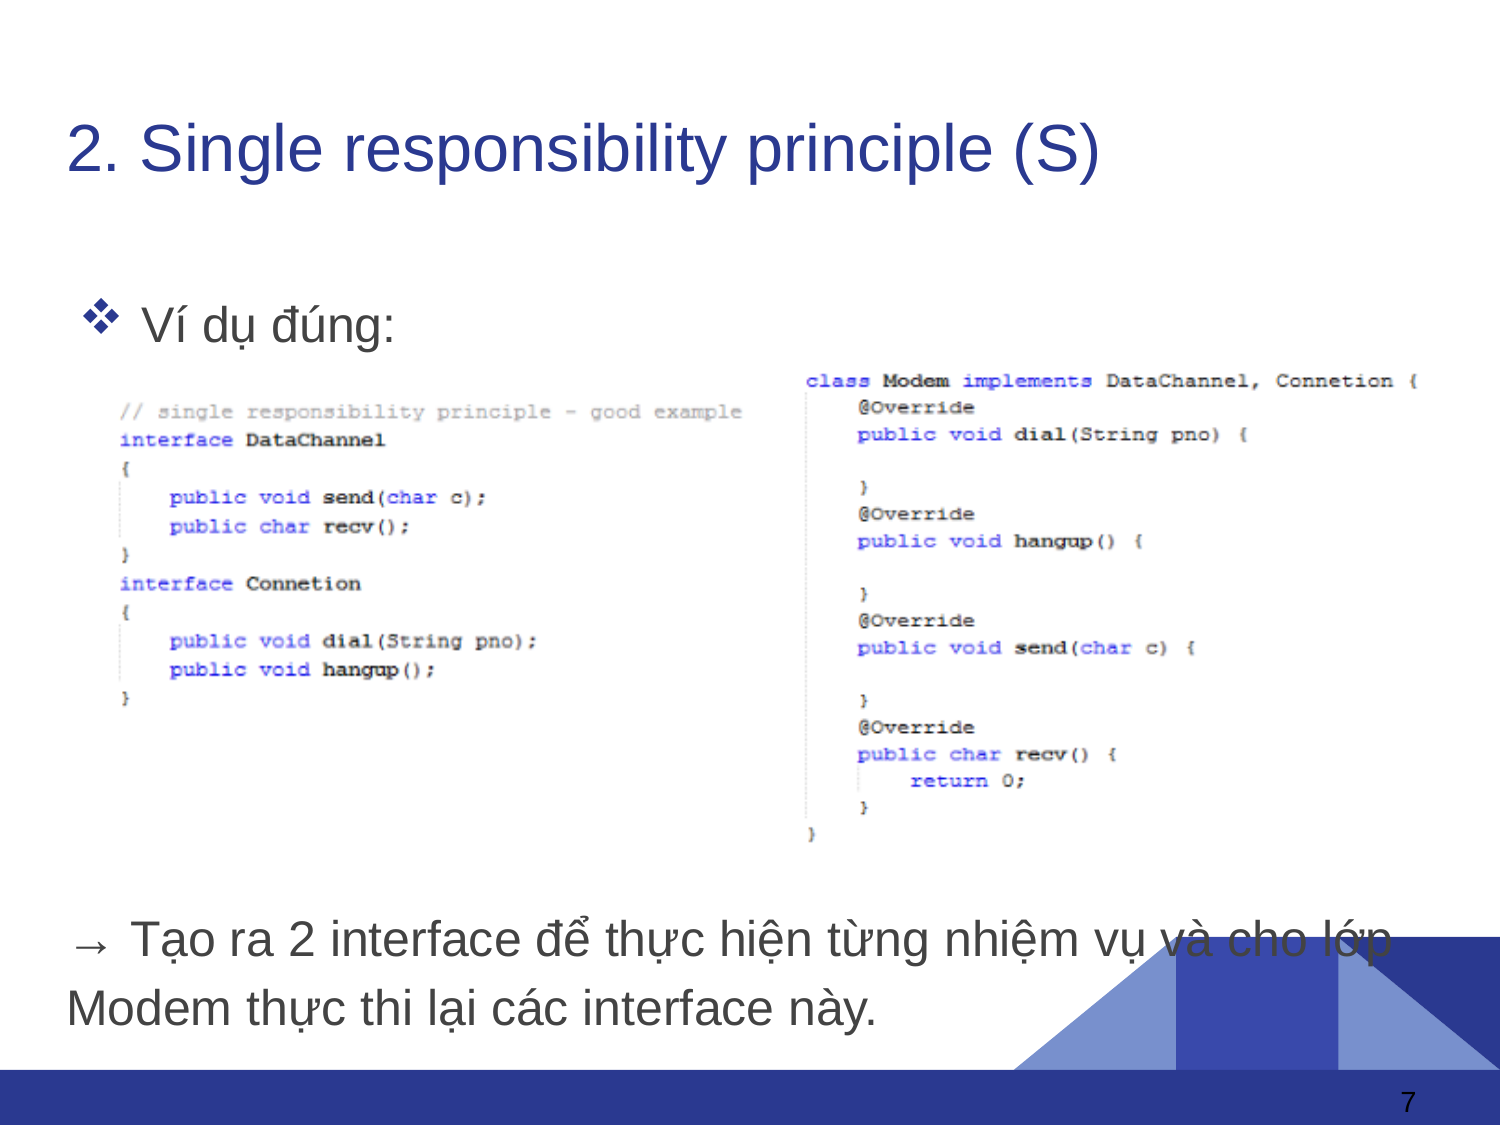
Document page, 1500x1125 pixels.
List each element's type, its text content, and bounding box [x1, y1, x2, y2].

list Ví dụ đúng: → Tạo ra 2 interface để thực hiện từng nhiệm vụ và cho lớp Modem thực thi lại các interface này. [51, 268, 1449, 1000]
picture [798, 366, 1425, 848]
title 2. Single responsibility principle (S) [51, 89, 1449, 223]
slide_number 7 [1385, 1058, 1476, 1125]
picture [112, 389, 755, 712]
